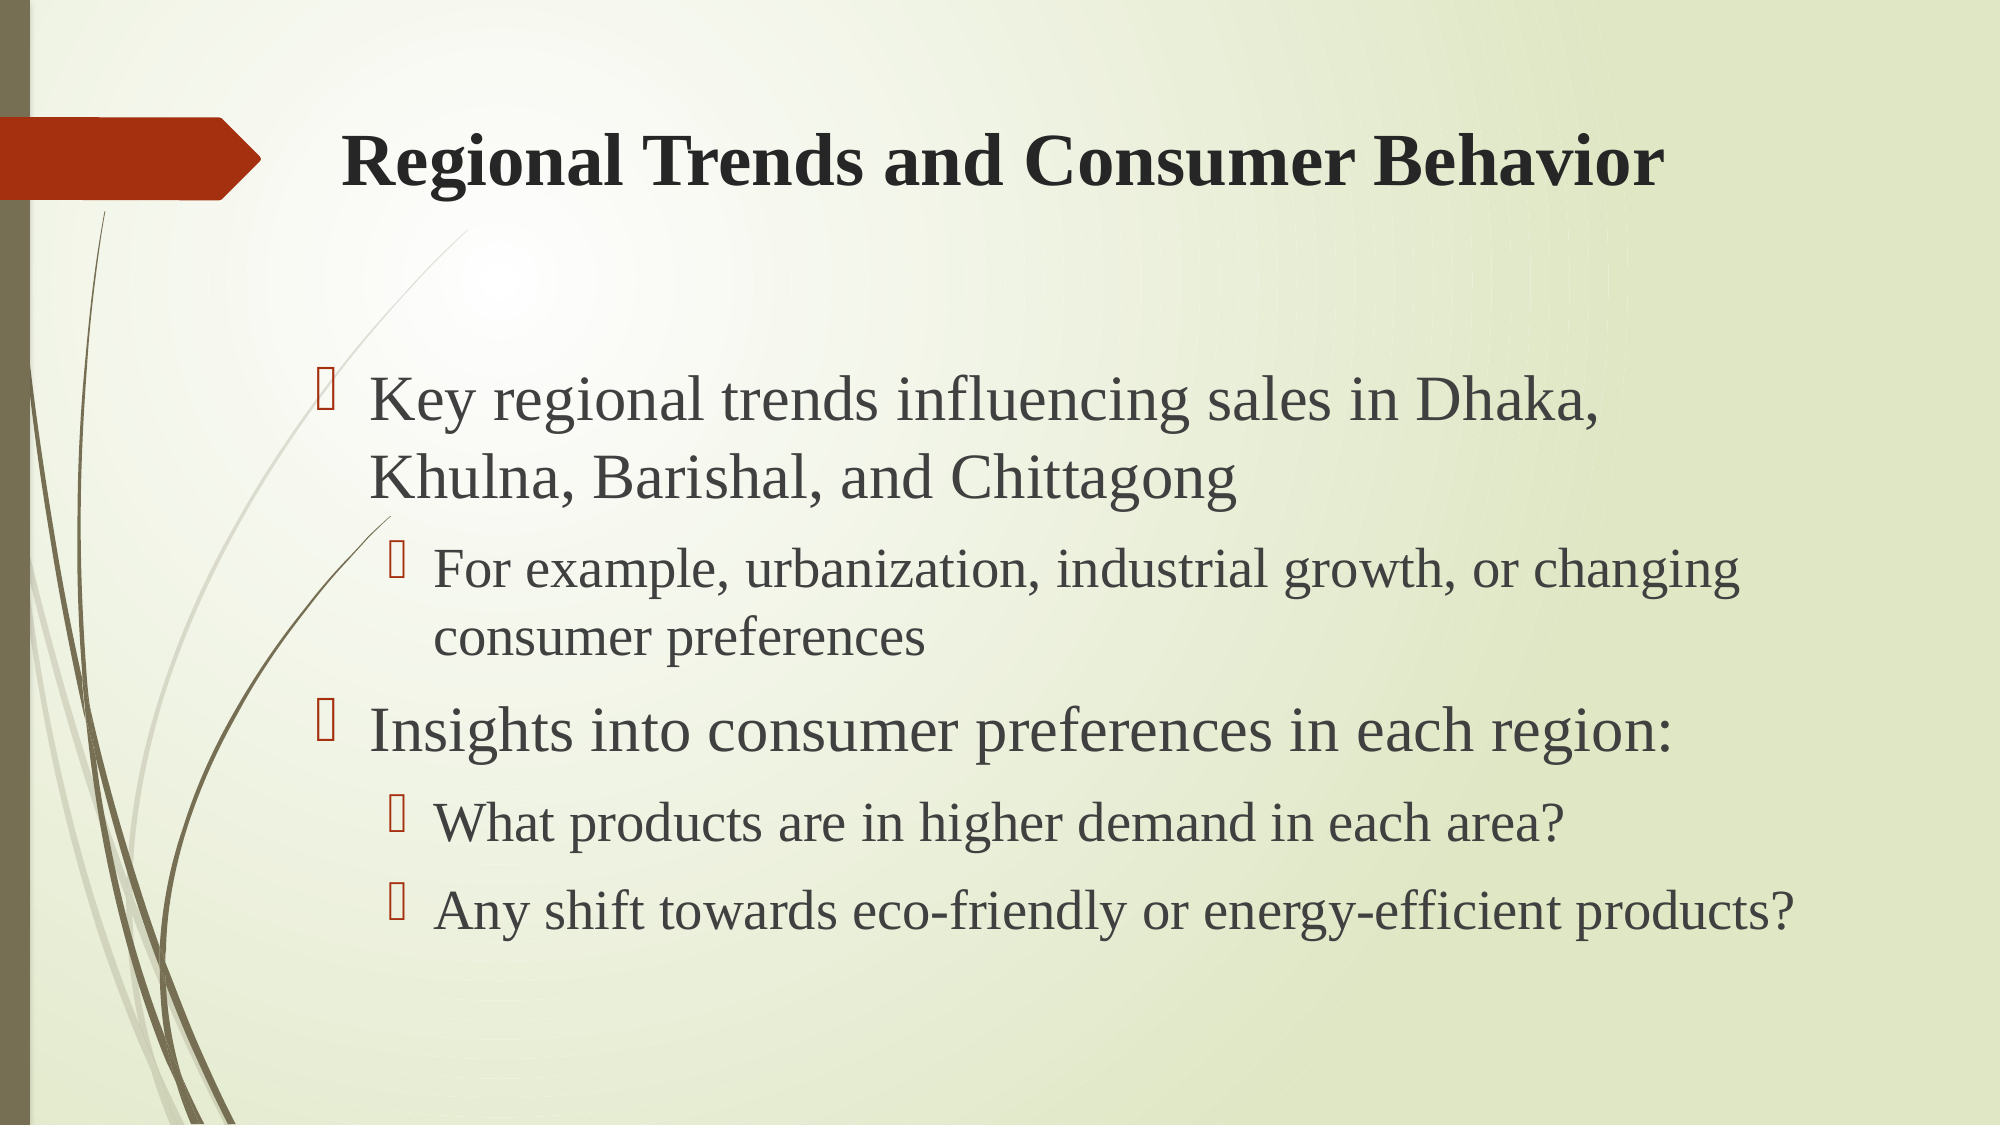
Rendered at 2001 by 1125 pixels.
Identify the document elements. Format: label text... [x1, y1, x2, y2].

list Key regional trends influencing sales in Dhaka, Khulna, Barishal, and Chittagong For example, urbanization, industrial growth, or changing consumer preferences Insights into consumer preferences in each region: What products are in higher demand in each area? Any shift towards eco-friendly or energy-efficient products? [300, 348, 1816, 1007]
title Regional Trends and Consumer Behavior [326, 102, 1789, 313]
